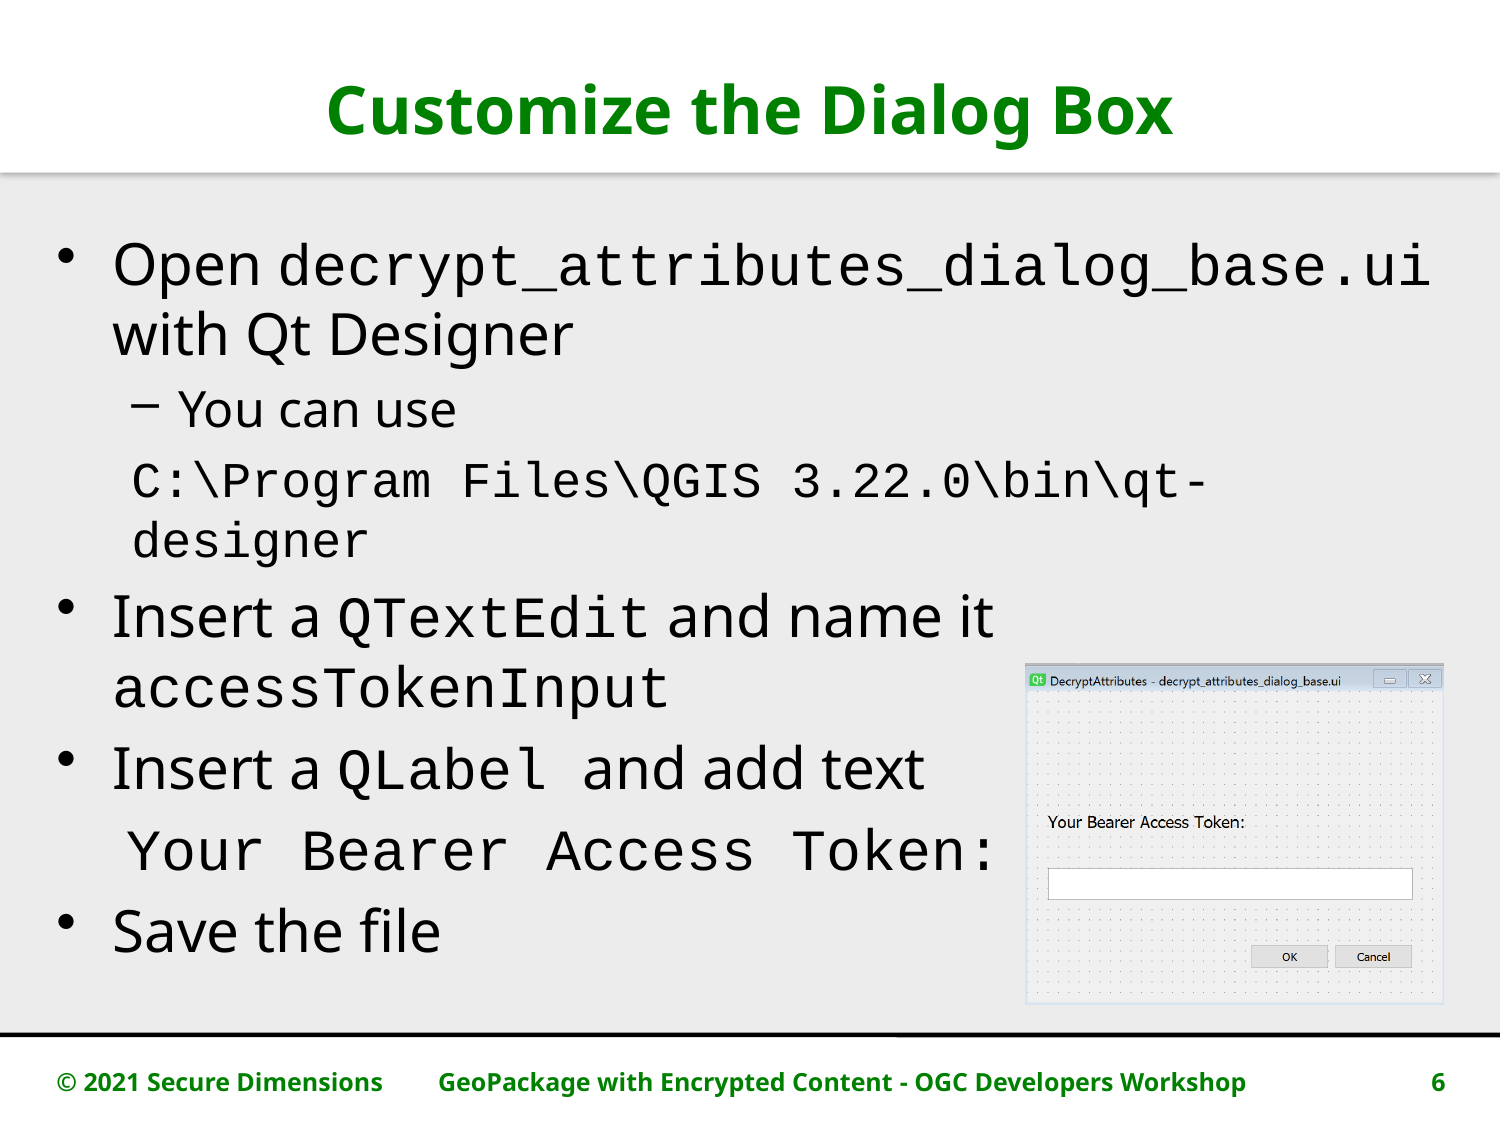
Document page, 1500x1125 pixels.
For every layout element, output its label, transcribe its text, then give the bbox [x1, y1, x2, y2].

slide_number © 2021 Secure Dimensions [40, 1058, 419, 1117]
list Open decrypt_attributes_dialog_base.ui with Qt Designer You can use C:\Program Files\QGIS 3.22.0\bin\qt-designer Insert a QTextEdit and name it accessTokenInput Insert a QLabel and add text Your Bearer Access Token: Save the file [40, 219, 1460, 1006]
slide_number 6 [1324, 1058, 1461, 1118]
title Customize the Dialog Box [40, 42, 1460, 173]
picture [1025, 663, 1444, 1006]
footer GeoPackage with Encrypted Content - OGC Developers Workshop [419, 1058, 1266, 1118]
